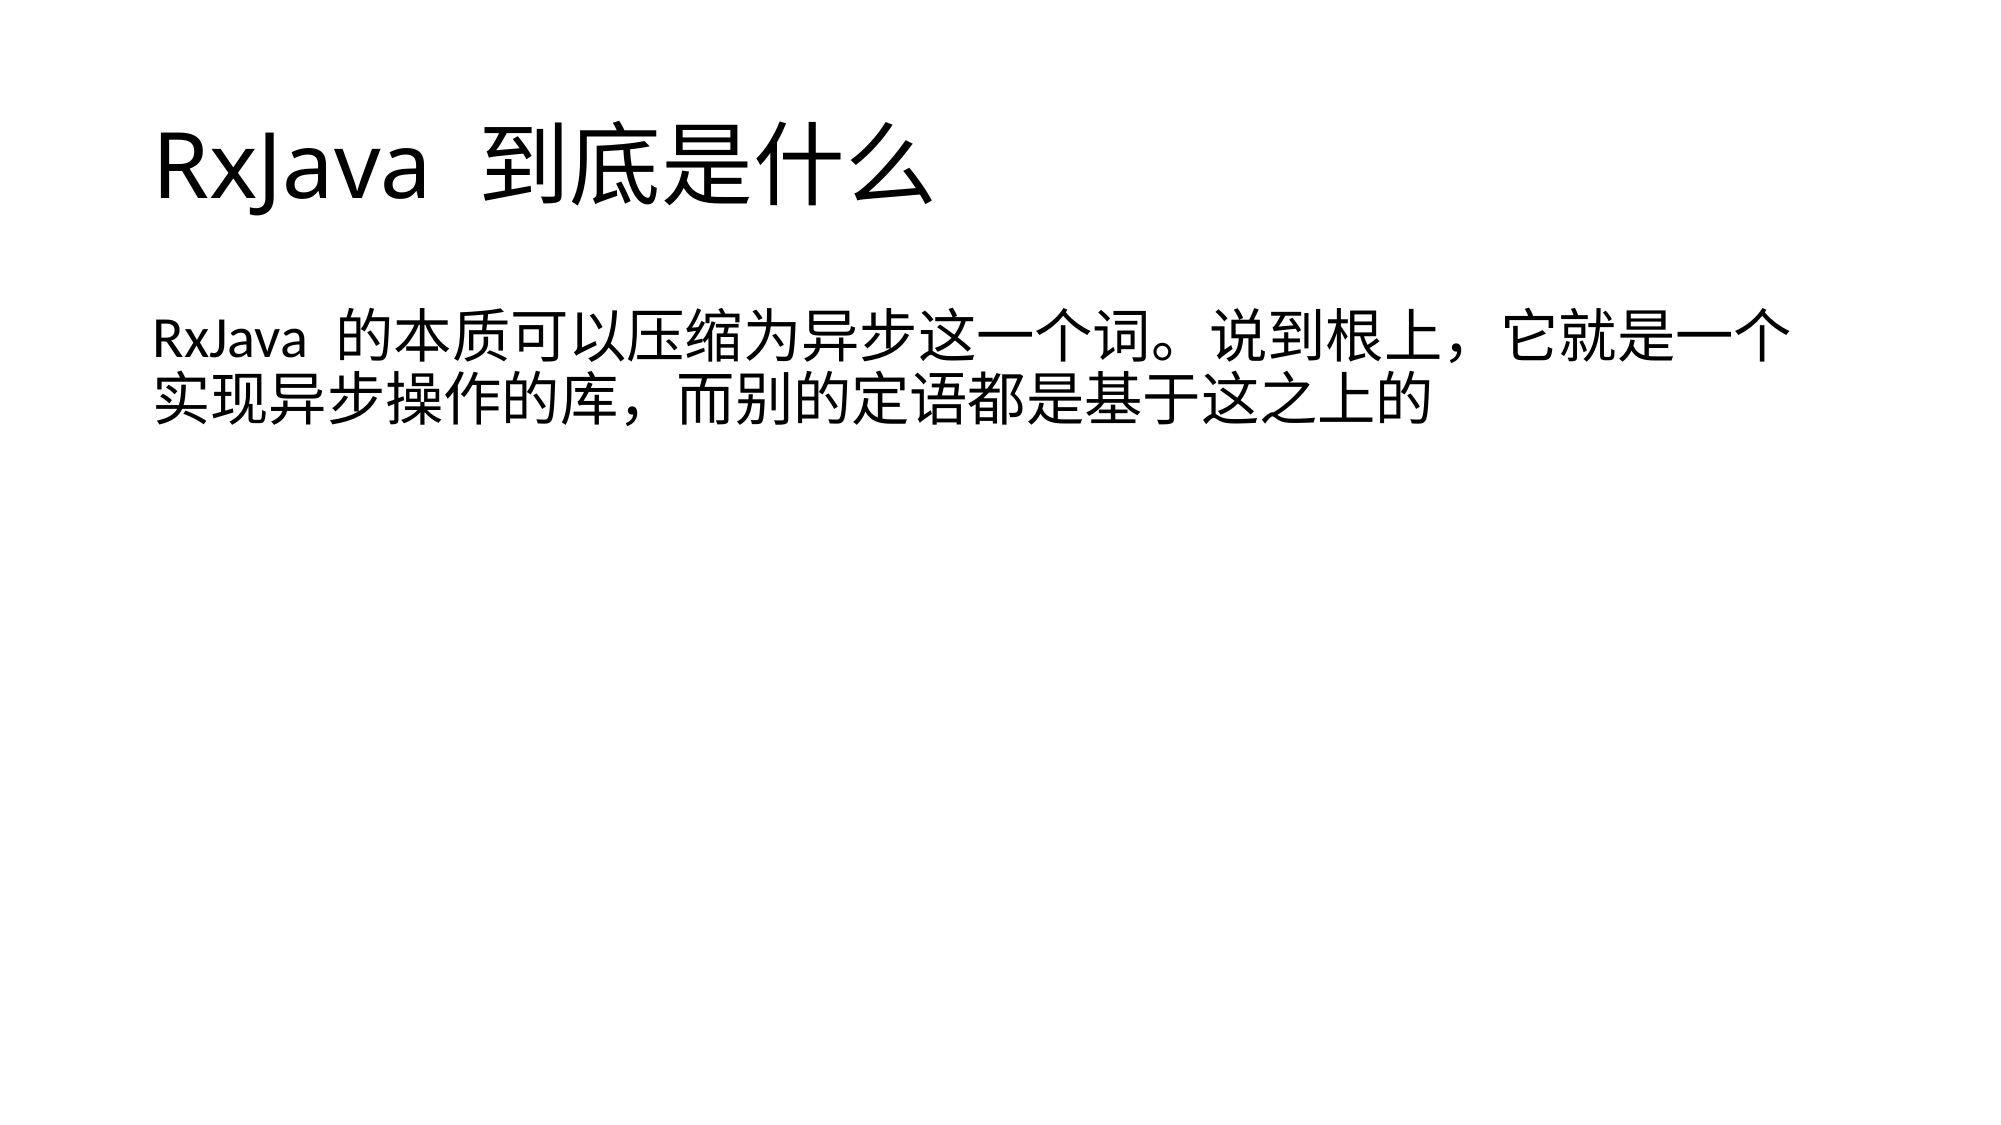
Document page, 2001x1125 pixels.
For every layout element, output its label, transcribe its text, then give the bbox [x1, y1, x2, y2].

list RxJava 的本质可以压缩为异步这一个词。说到根上，它就是一个实现异步操作的库，而别的定语都是基于这之上的 [137, 299, 1863, 1014]
title RxJava 到底是什么 [137, 59, 1863, 278]
